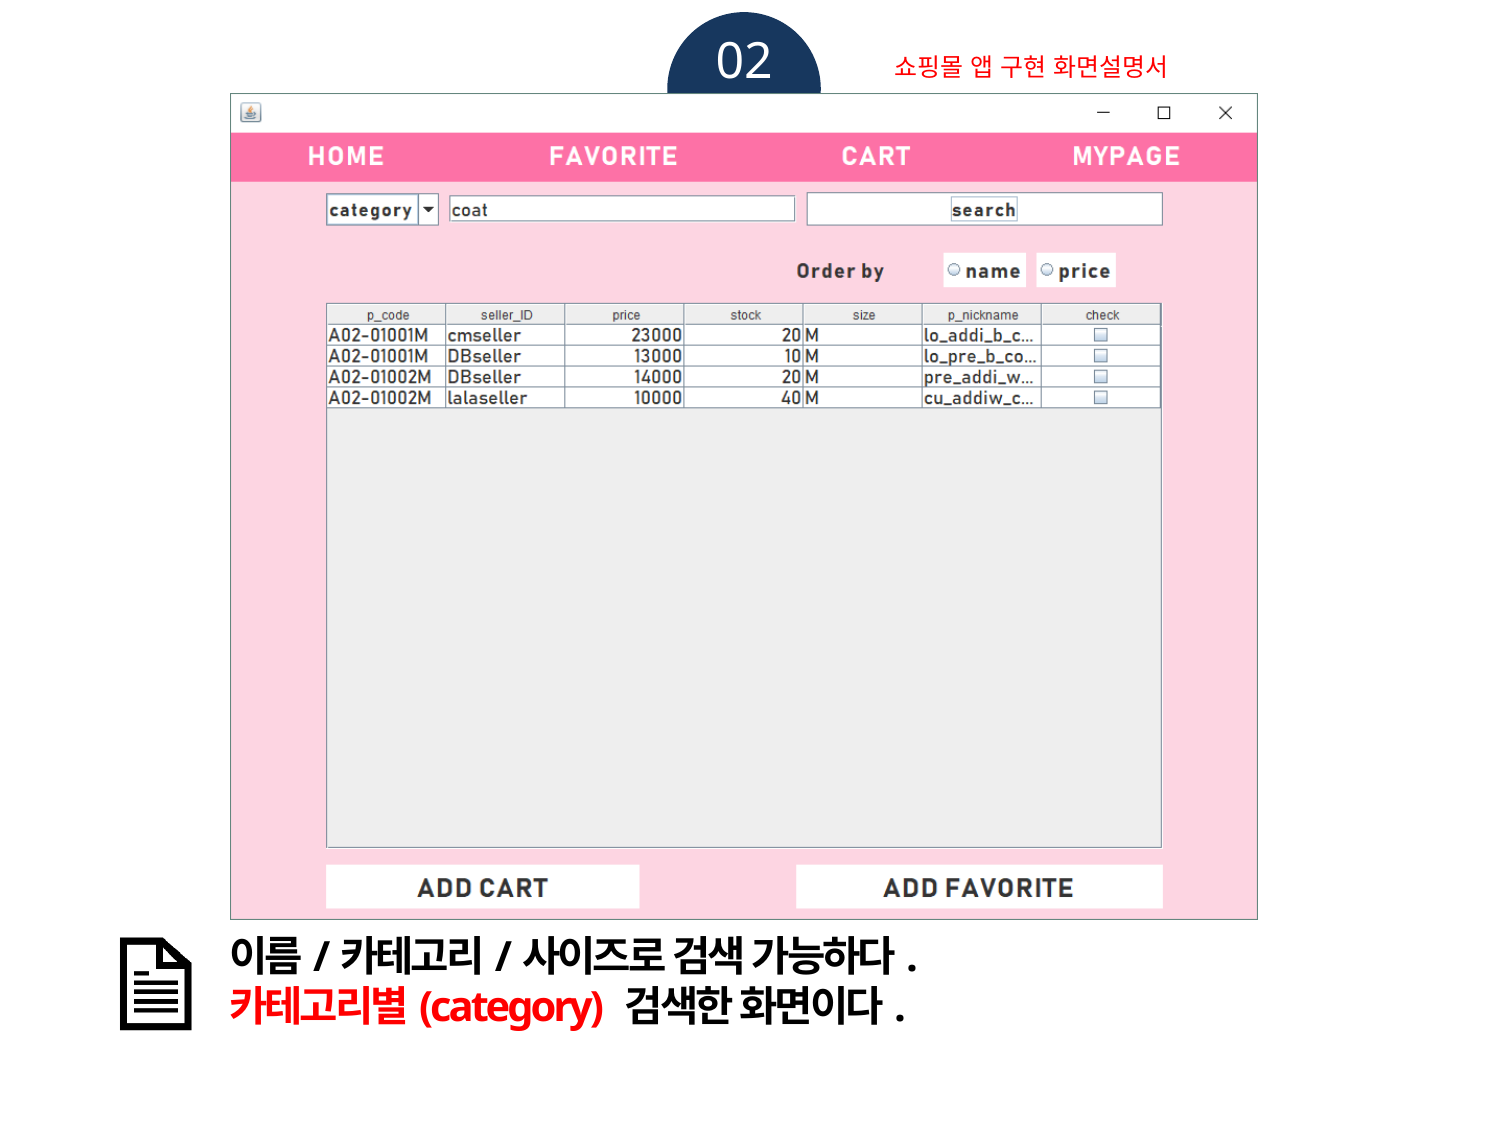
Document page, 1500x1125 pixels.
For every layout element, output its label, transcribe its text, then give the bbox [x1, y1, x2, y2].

picture [100, 928, 211, 1040]
text_box 이름/카테고리/사이즈로 검색 가능하다. 카테고리별(category) 검색한 화면이다. [214, 922, 1357, 1038]
text_box [703, 10, 785, 21]
picture [230, 92, 1258, 921]
text_box 쇼핑몰 앱 구현 화면설명서 [879, 44, 1471, 90]
text_box 02 [655, 21, 833, 91]
